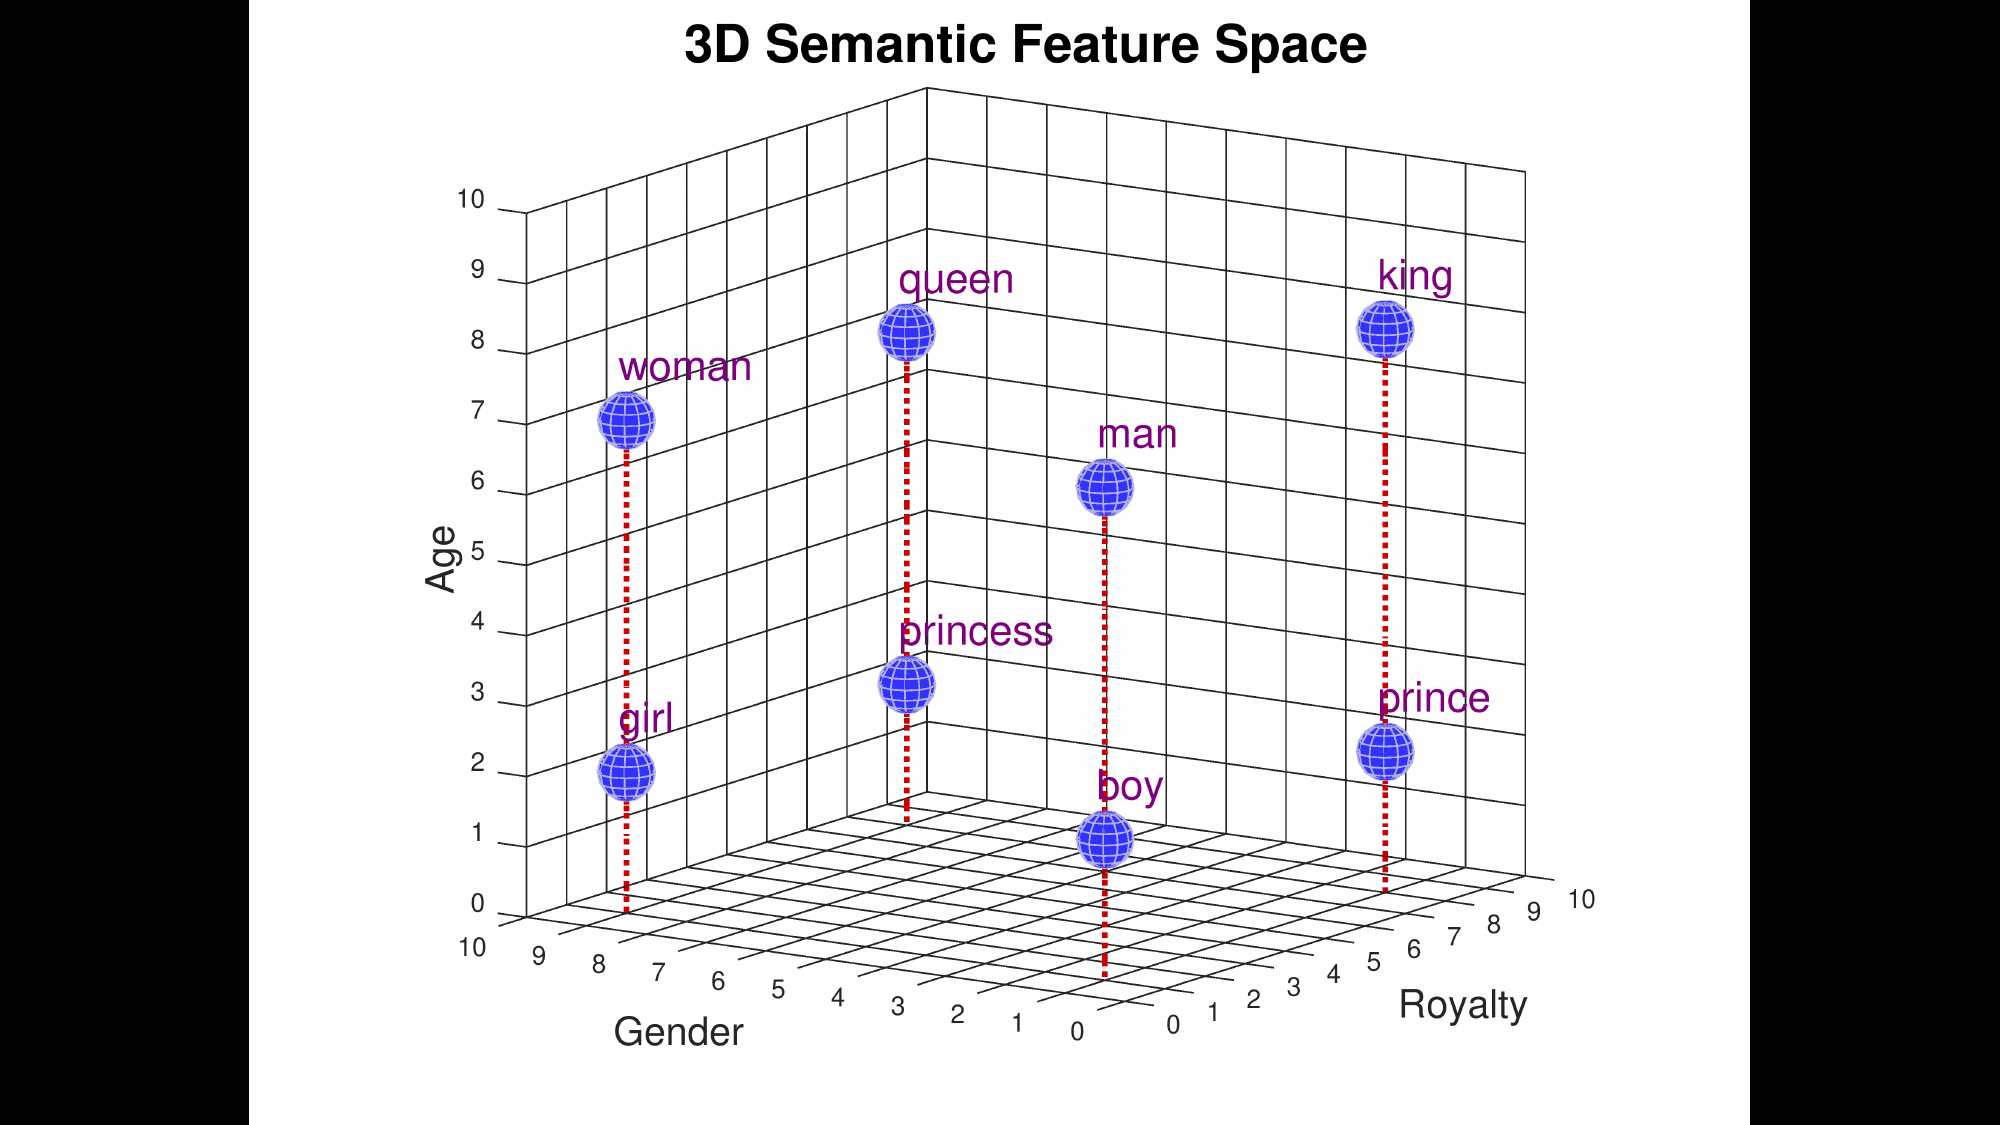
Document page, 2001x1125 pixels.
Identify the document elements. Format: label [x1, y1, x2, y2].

picture [249, 0, 1750, 1125]
